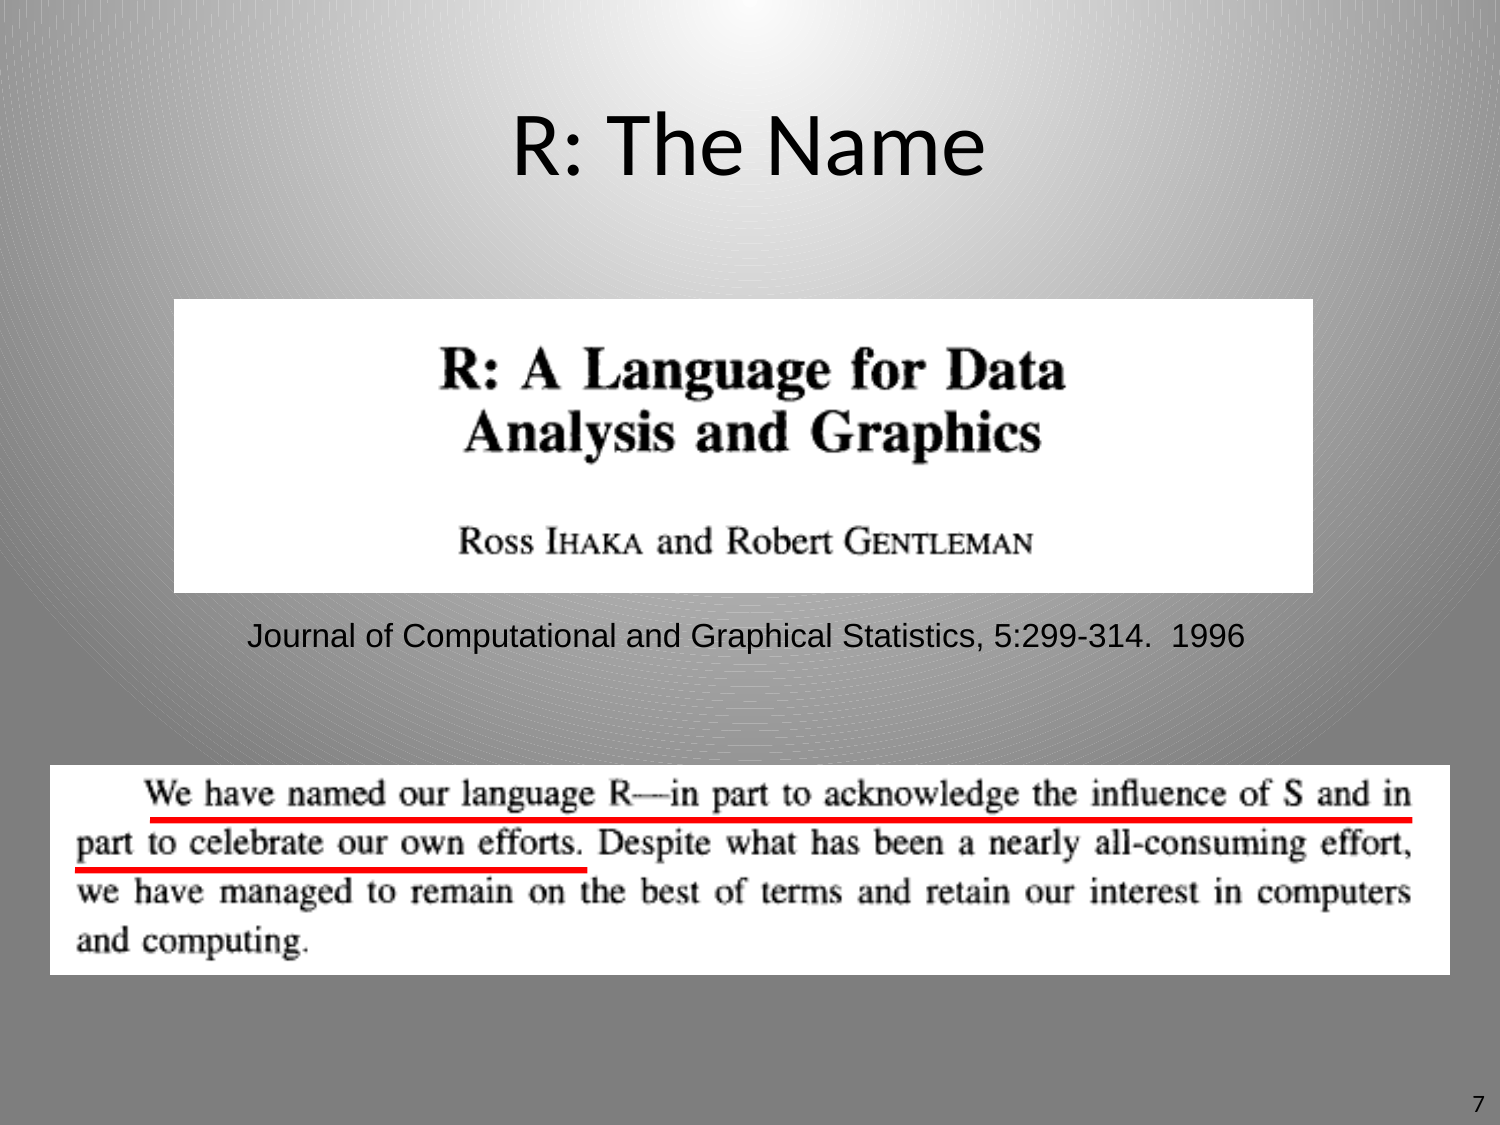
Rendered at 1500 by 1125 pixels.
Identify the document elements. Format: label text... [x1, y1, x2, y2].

text_box Journal of Computational and Graphical Statistics, 5:299-314. 1996 [232, 607, 1262, 662]
picture [174, 299, 1313, 594]
title R: The Name [75, 45, 1425, 233]
picture [49, 765, 1451, 976]
slide_number 7 [1149, 1080, 1500, 1125]
